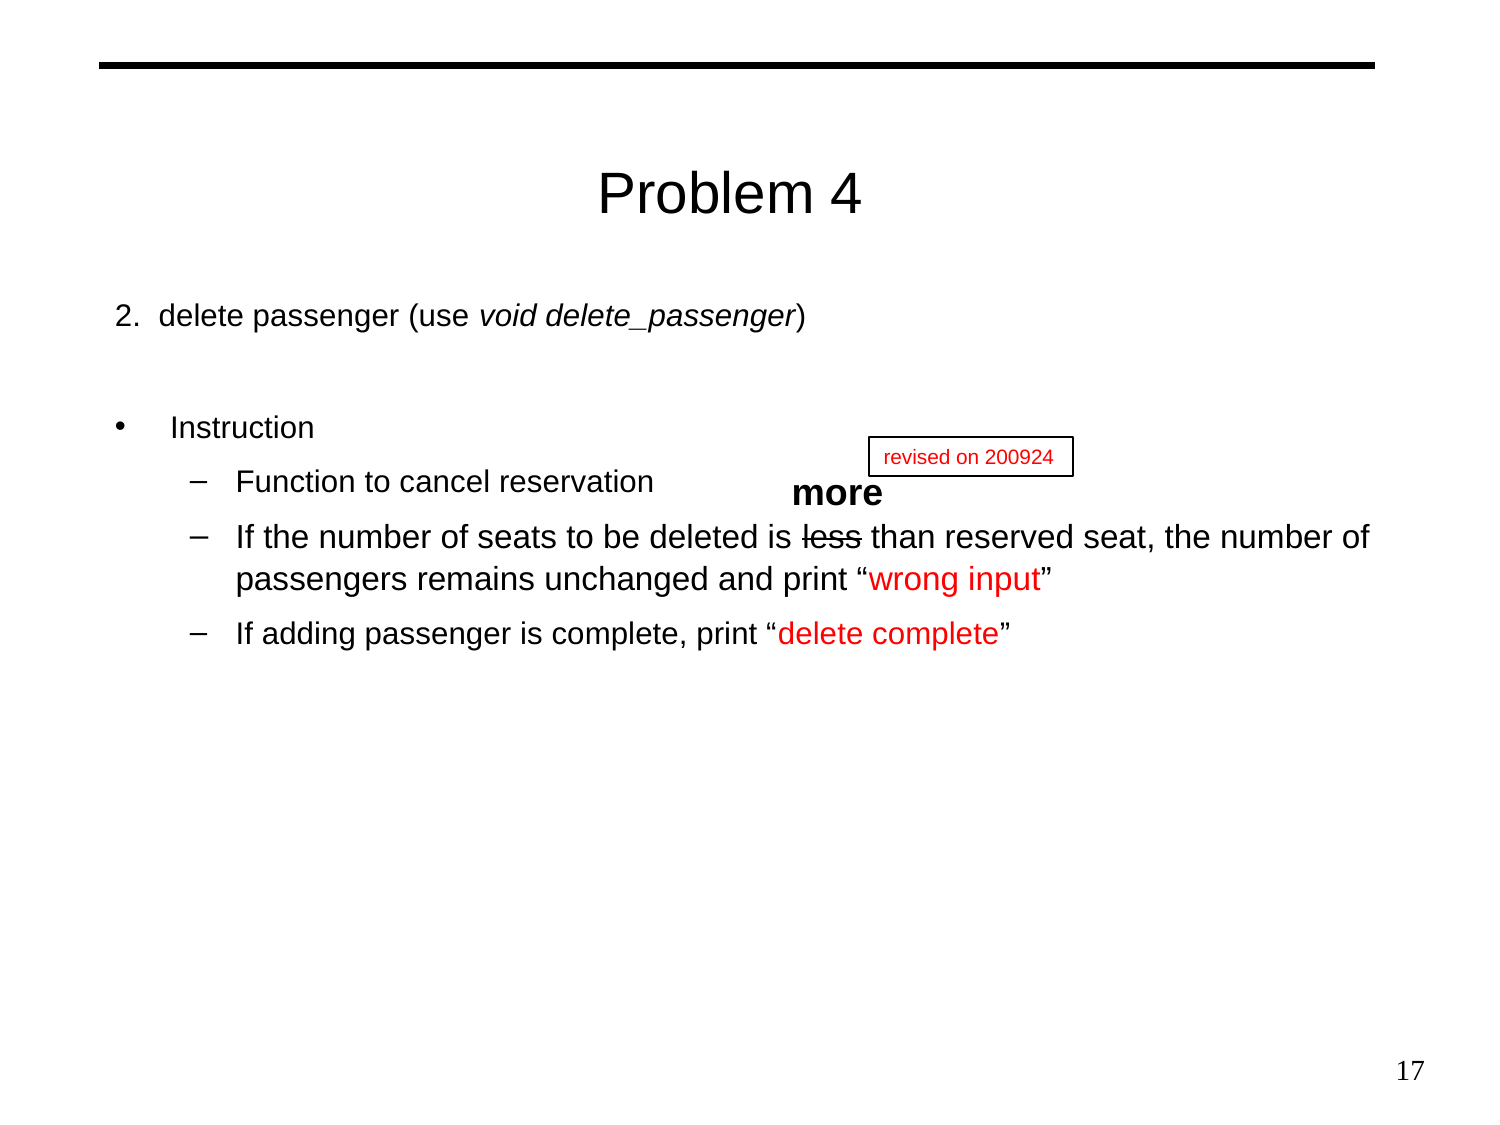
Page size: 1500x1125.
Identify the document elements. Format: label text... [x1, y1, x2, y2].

text_box more [764, 460, 911, 521]
list 2. delete passenger (use void delete_passenger) Instruction Function to cancel reservation If the number of seats to be deleted is less than reserved seat, the number of passengers remains unchanged and print “wrong input” If adding passenger is complete, print “delete complete” [99, 224, 1400, 1035]
text_box revised on 200924 [867, 435, 1075, 478]
title Problem 4 [99, 79, 1362, 224]
